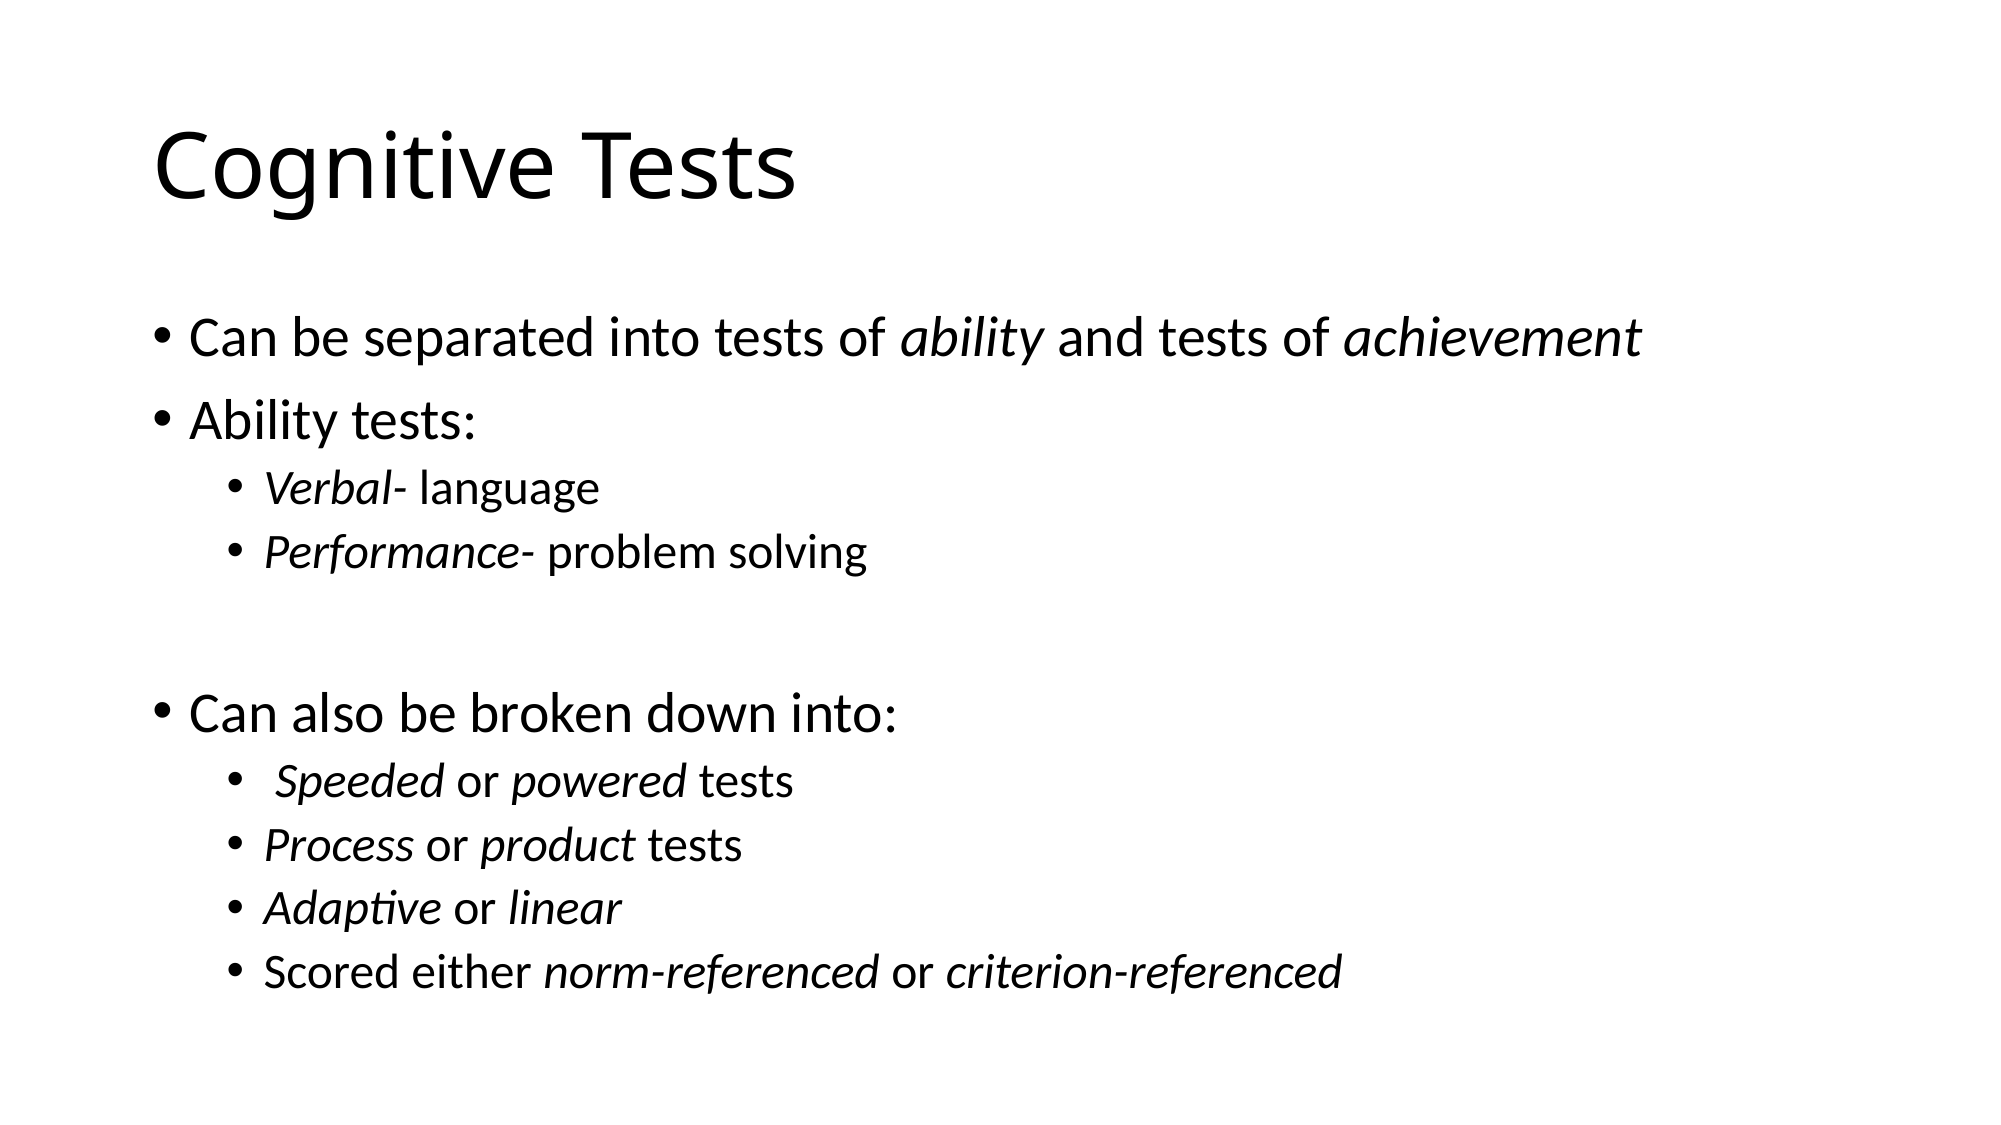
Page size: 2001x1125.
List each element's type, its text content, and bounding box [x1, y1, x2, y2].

title Cognitive Tests [137, 59, 1863, 278]
list Can be separated into tests of ability and tests of achievement Ability tests: Verbal- language Performance- problem solving Can also be broken down into: Speeded or powered tests Process or product tests Adaptive or linear Scored either norm-referenced or criterion-referenced [137, 299, 1863, 1014]
